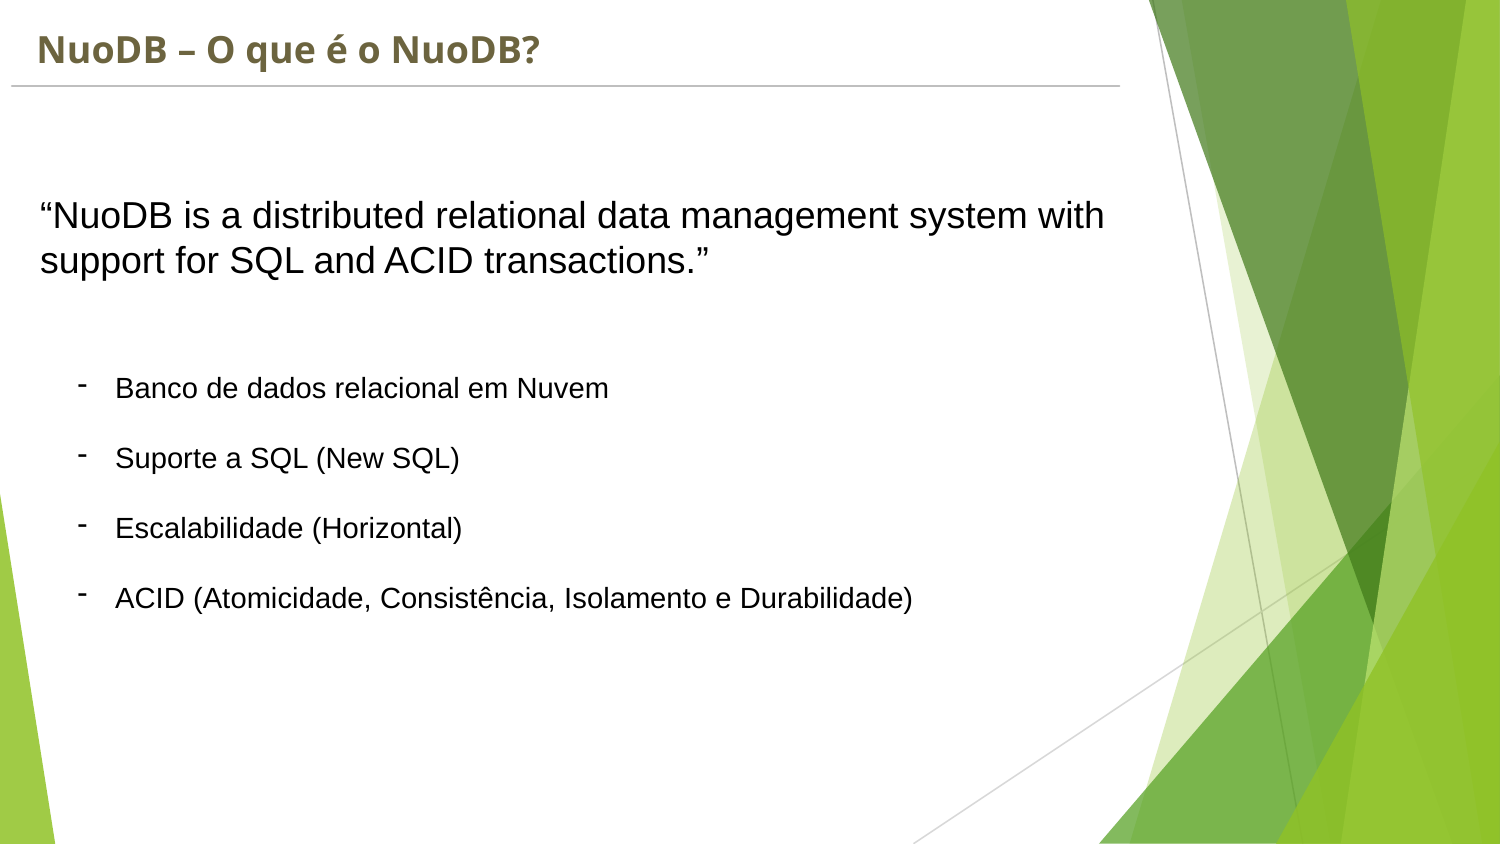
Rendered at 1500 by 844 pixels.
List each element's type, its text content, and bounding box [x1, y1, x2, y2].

text_box [137, 206, 1303, 343]
text_box Banco de dados relacional em Nuvem Suporte a SQL (New SQL) Escalabilidade (Horizontal) ACID (Atomicidade, Consistência, Isolamento e Durabilidade) [25, 354, 1191, 644]
text_box “NuoDB is a distributed relational data management system with support for SQL and ACID transactions.” [25, 176, 1191, 312]
text_box NuoDB – O que é o NuoDB? [25, 20, 1018, 78]
